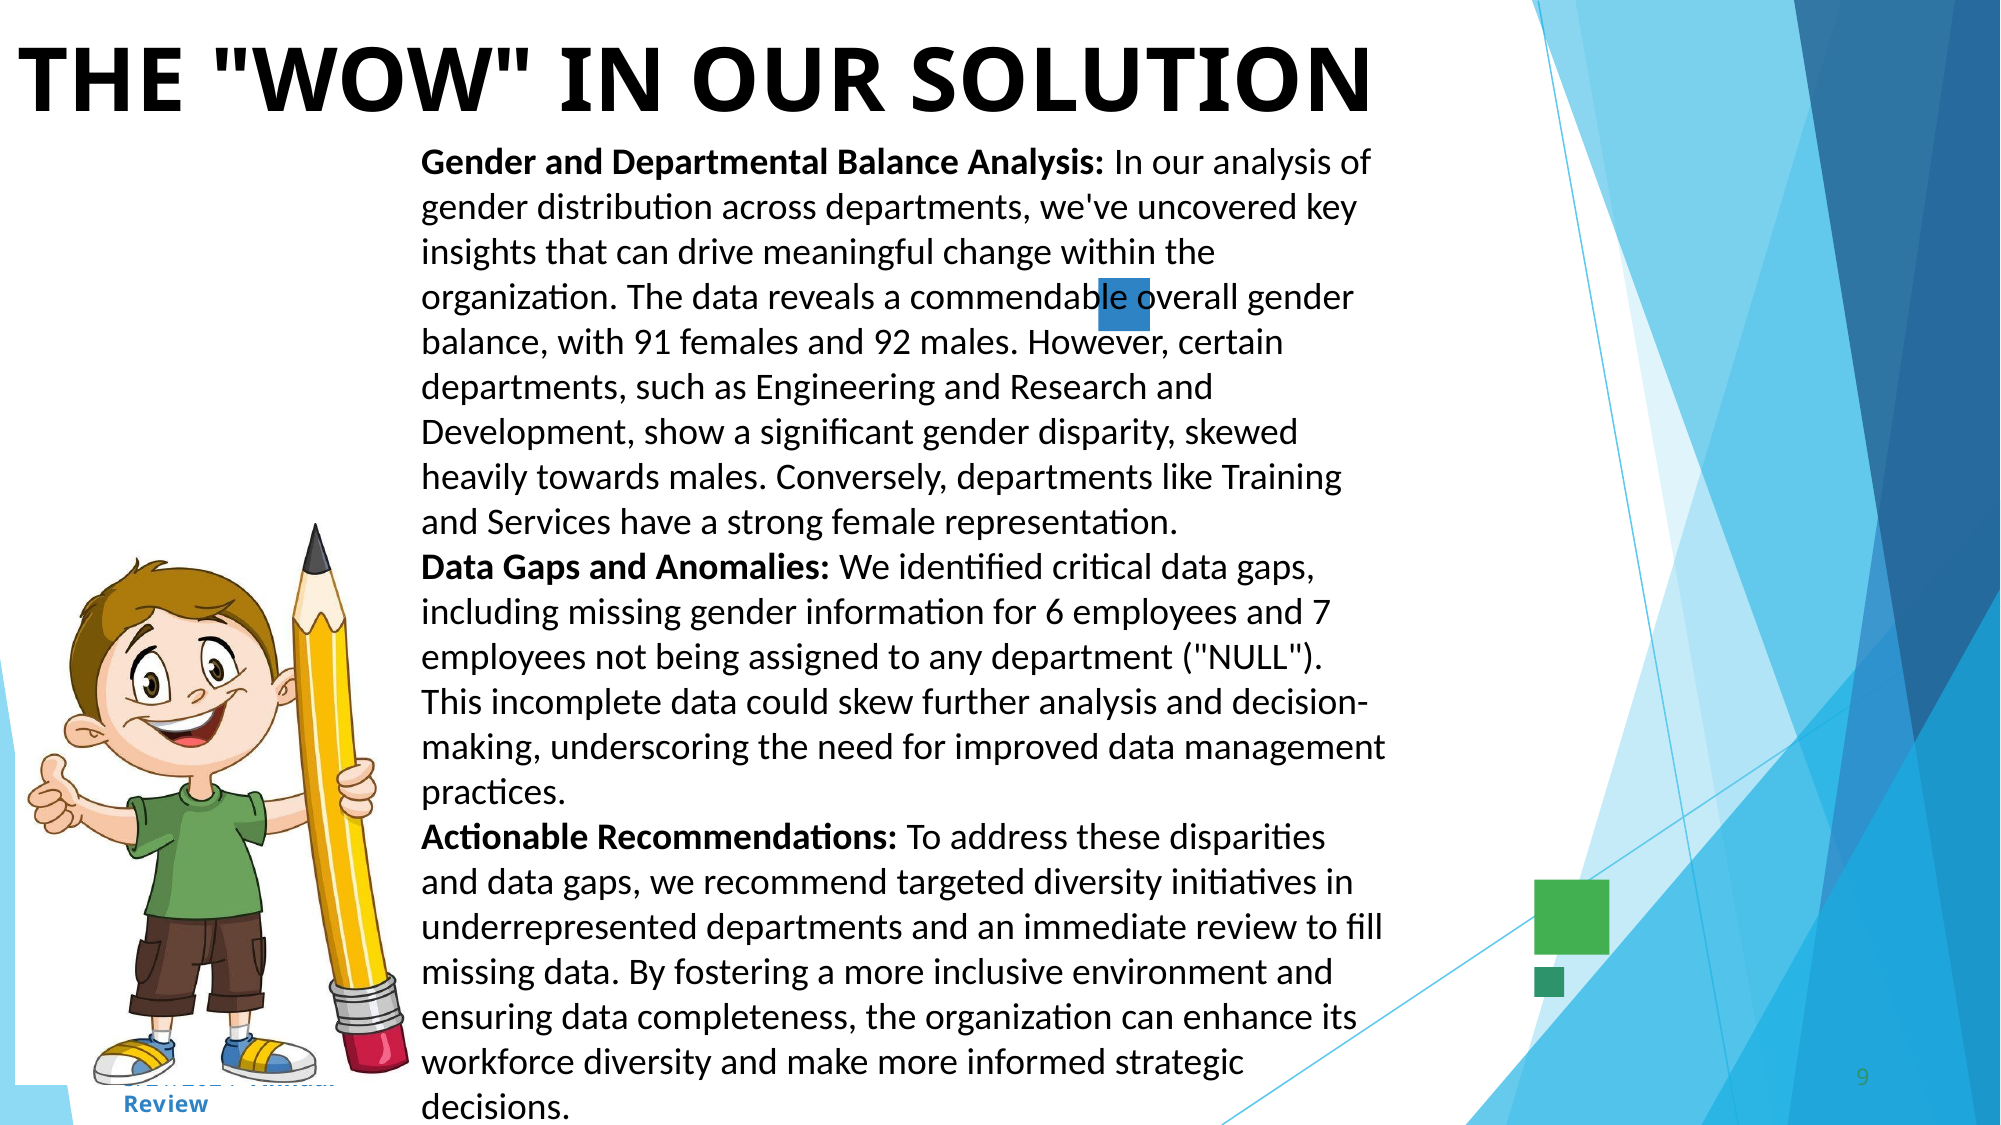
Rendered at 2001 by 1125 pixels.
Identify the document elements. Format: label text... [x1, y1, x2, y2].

text_box 9 [1849, 1061, 1888, 1095]
text_box [1534, 967, 1565, 997]
text_box [1407, 386, 1850, 543]
text_box Gender and Departmental Balance Analysis: In our analysis of gender distribution across departments, we've uncovered key insights that can drive meaningful change within the organization. The data reveals a commendable overall gender balance, with 91 females and 92 males. However, certain departments, such as Engineering and Research and Development, show a significant gender disparity, skewed heavily towards males. Conversely, departments like Training and Services have a strong female representation. Data Gaps and Anomalies: We identified critical data gaps, including missing gender information for 6 employees and 7 employees not being assigned to any department ("NULL"). This incomplete data could skew further analysis and decision-making, underscoring the need for improved data management practices. Actionable Recommendations: To address these disparities and data gaps, we recommend targeted diversity initiatives in underrepresented departments and an immediate review to fill missing data. By fostering a more inclusive environment and ensuring data completeness, the organization can enhance its workforce diversity and make more informed strategic decisions. [406, 129, 1407, 1125]
title THE "WOW" IN OUR SOLUTION [15, 19, 1407, 211]
text_box [1534, 879, 1610, 955]
text_box 3/21/2024 Annual Review [123, 1094, 406, 1118]
picture [15, 523, 421, 1086]
